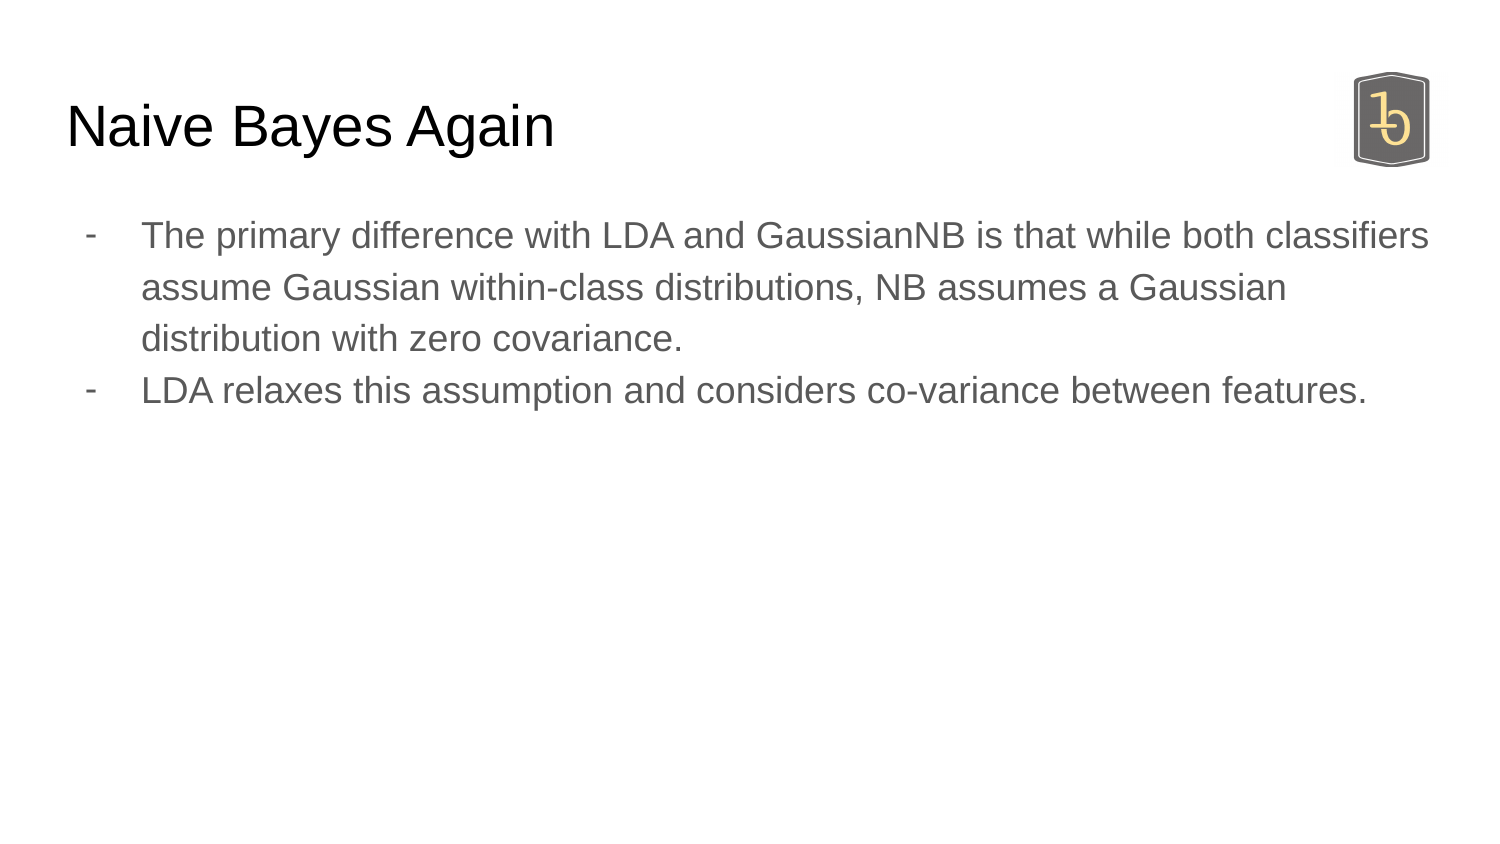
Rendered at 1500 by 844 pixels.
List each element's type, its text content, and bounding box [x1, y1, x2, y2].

title Naive Bayes Again [51, 72, 1333, 167]
picture [1334, 72, 1450, 168]
list The primary difference with LDA and GaussianNB is that while both classifiers assume Gaussian within-class distributions, NB assumes a Gaussian distribution with zero covariance. LDA relaxes this assumption and considers co-variance between features. [51, 189, 1449, 750]
